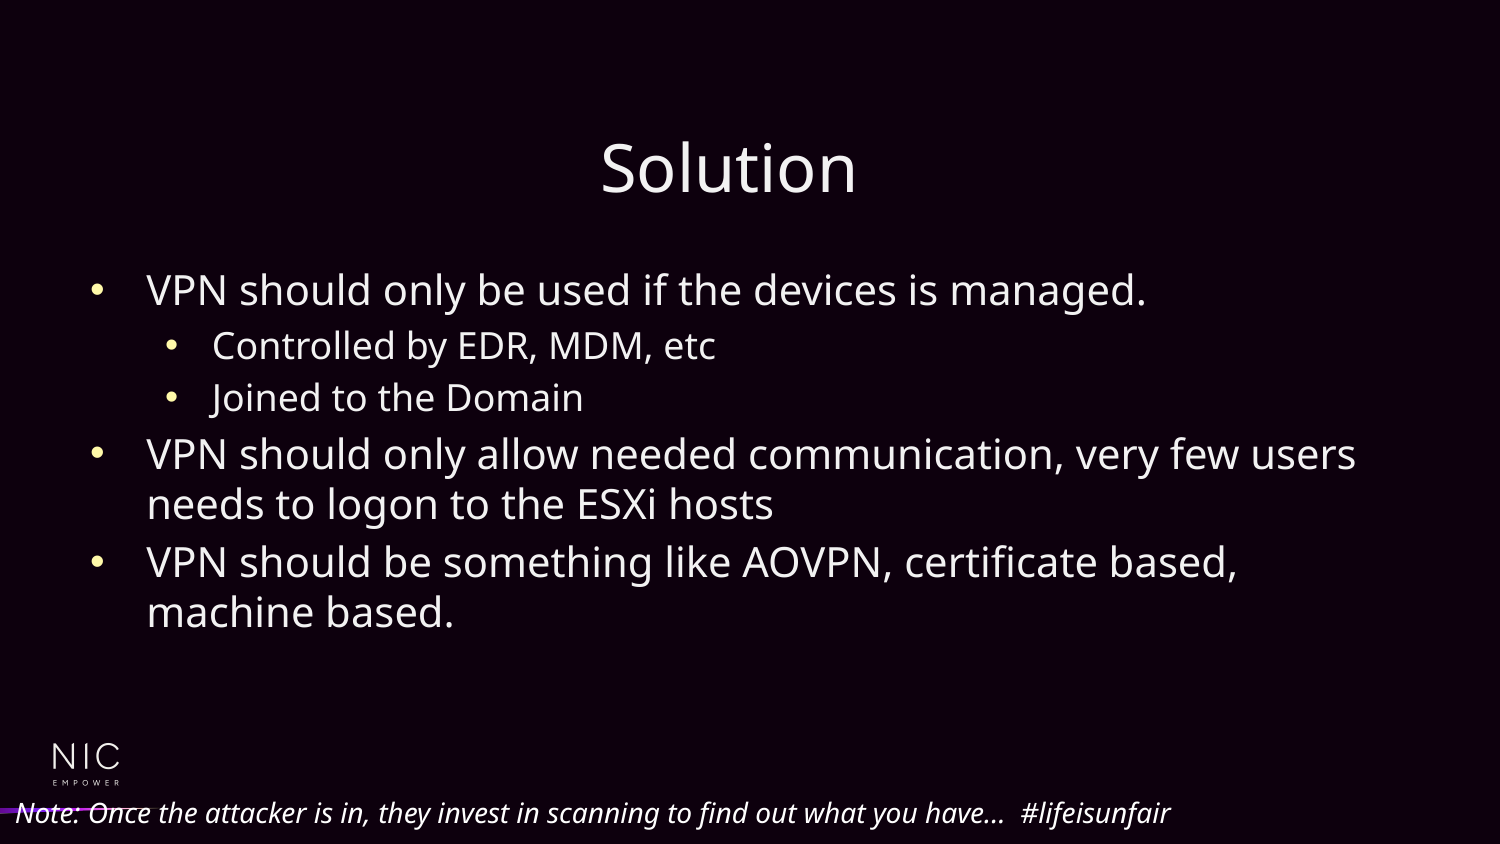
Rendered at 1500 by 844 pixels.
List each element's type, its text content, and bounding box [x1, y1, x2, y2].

title Solution [75, 91, 1425, 242]
text_box Note: Once the attacker is in, they invest in scanning to find out what you have... #lifeisunfair [0, 788, 1500, 844]
picture [0, 740, 160, 788]
list VPN should only be used if the devices is managed. Controlled by EDR, MDM, etc Joined to the Domain VPN should only allow needed communication, very few users needs to logon to the ESXi hosts VPN should be something like AOVPN, certificate based, machine based. [75, 256, 1425, 694]
